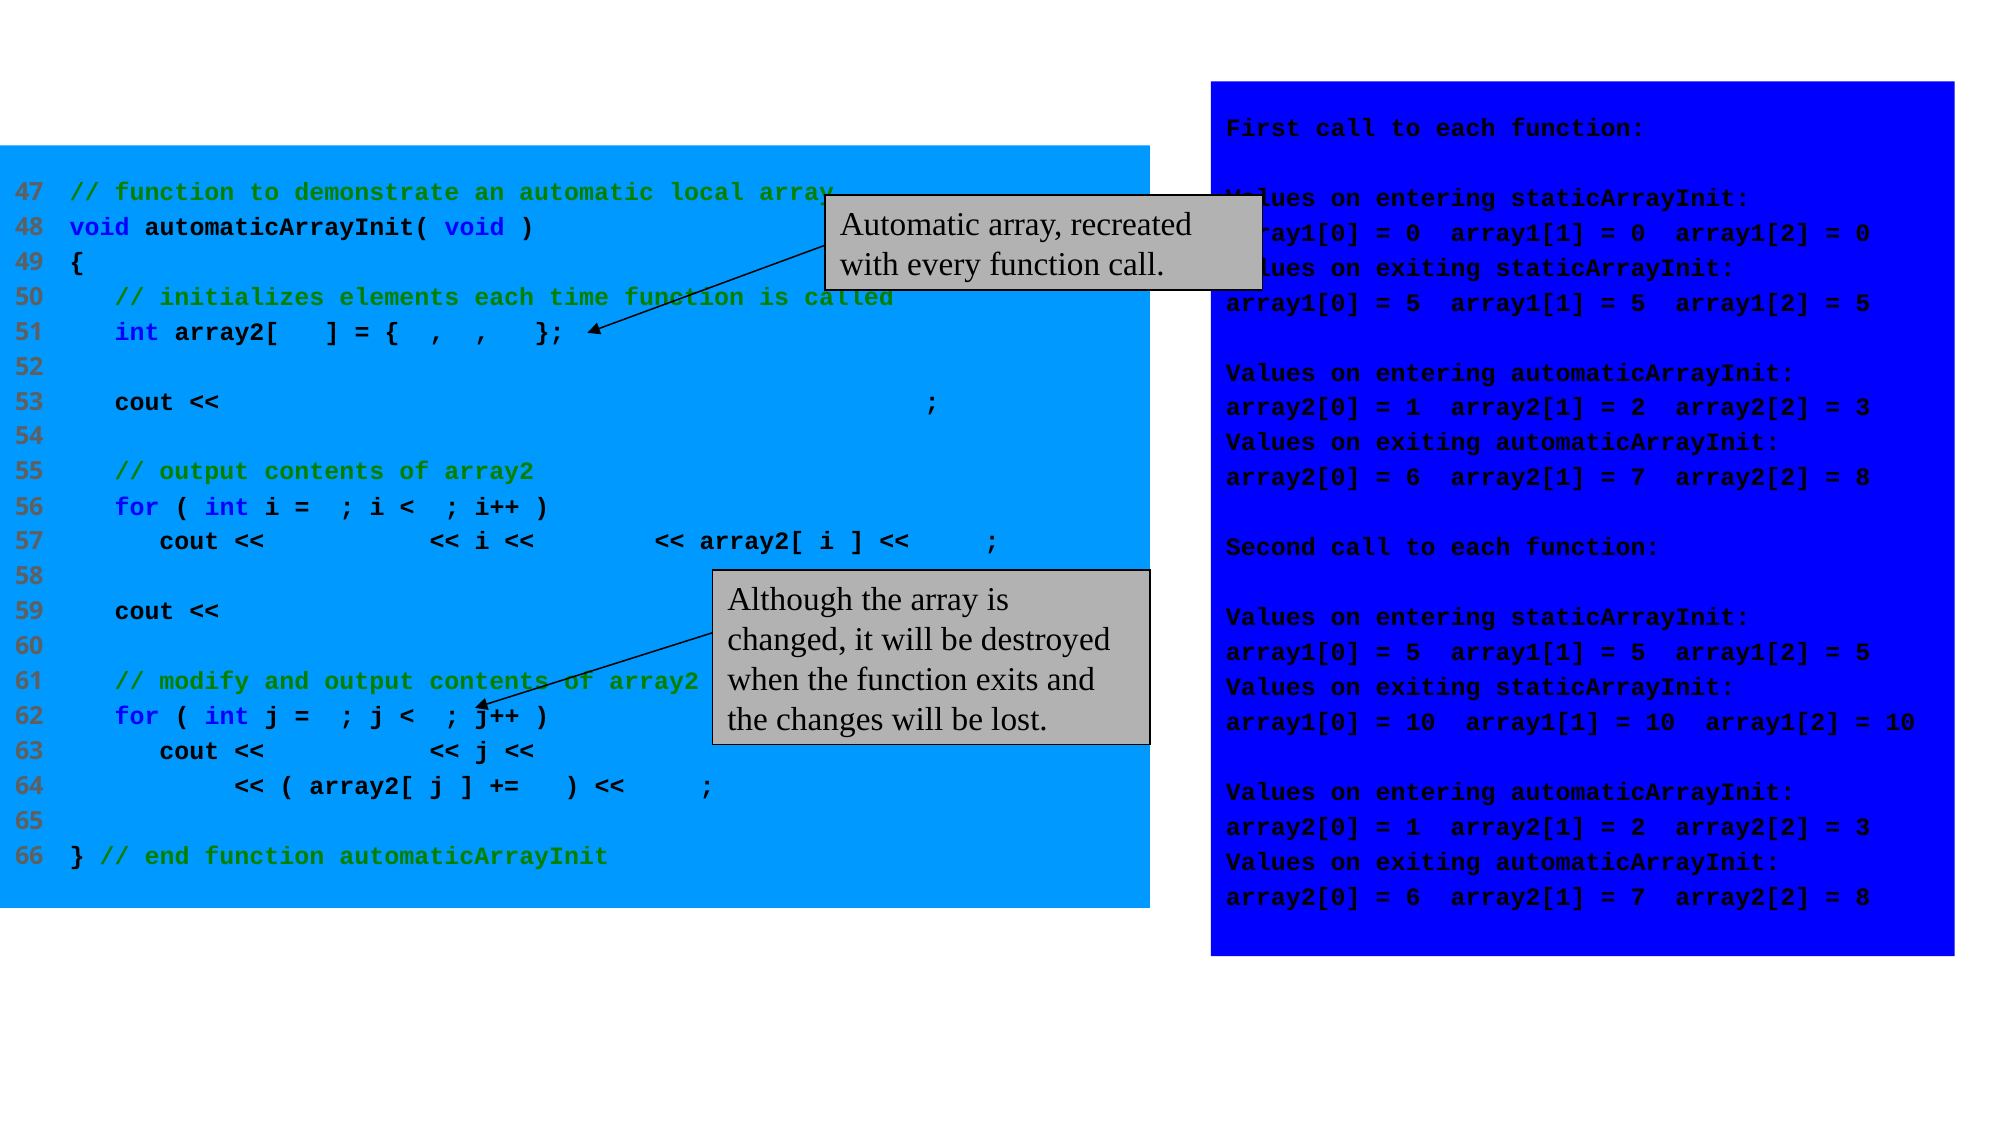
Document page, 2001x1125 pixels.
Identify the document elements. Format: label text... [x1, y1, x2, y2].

text_box First call to each function: Values on entering staticArrayInit: array1[0] = 0 array1[1] = 0 array1[2] = 0 Values on exiting staticArrayInit: array1[0] = 5 array1[1] = 5 array1[2] = 5 Values on entering automaticArrayInit: array2[0] = 1 array2[1] = 2 array2[2] = 3 Values on exiting automaticArrayInit: array2[0] = 6 array2[1] = 7 array2[2] = 8 Second call to each function: Values on entering staticArrayInit: array1[0] = 5 array1[1] = 5 array1[2] = 5 Values on exiting staticArrayInit: array1[0] = 10 array1[1] = 10 array1[2] = 10 Values on entering automaticArrayInit: array2[0] = 1 array2[1] = 2 array2[2] = 3 Values on exiting automaticArrayInit: array2[0] = 6 array2[1] = 7 array2[2] = 8 [1210, 81, 1955, 957]
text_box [474, 570, 1150, 748]
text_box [587, 195, 1263, 333]
subtitle 47 // function to demonstrate an automatic local array 48 void automaticArrayInit( void ) 49 { 50 // initializes elements each time function is called 51 int array2[ 3 ] = { 1, 2, 3 }; 52 53 cout << "\n\nValues on entering automaticArrayInit:\n"; 54 55 // output contents of array2 56 for ( int i = 0; i < 3; i++ ) 57 cout << "array2[" << i << "] = " << array2[ i ] << " "; 58 59 cout << "\nValues on exiting automaticArrayInit:\n"; 60 61 // modify and output contents of array2 62 for ( int j = 0; j < 3; j++ ) 63 cout << "array2[" << j << "] = " 64 << ( array2[ j ] += 5 ) << " "; 65 66 } // end function automaticArrayInit [0, 145, 1150, 908]
